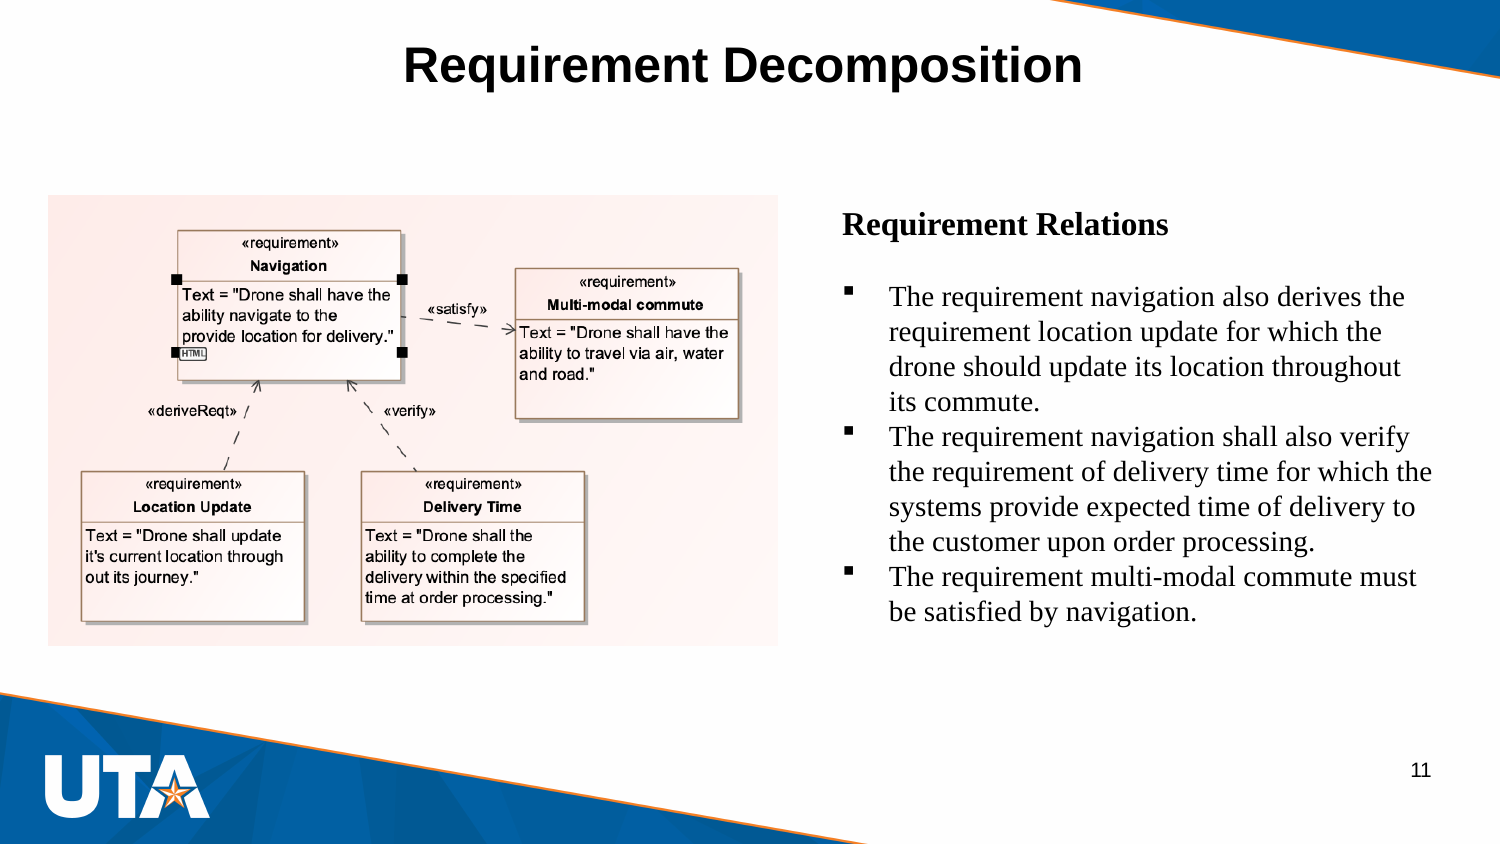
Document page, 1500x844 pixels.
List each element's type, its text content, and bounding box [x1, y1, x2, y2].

text_box 11 [1389, 749, 1447, 789]
picture [0, 0, 1500, 844]
title Requirement Decomposition [68, 15, 1419, 110]
text_box Requirement Relations The requirement navigation also derives the requirement location update for which the drone should update its location throughout its commute. The requirement navigation shall also verify the requirement of delivery time for which the systems provide expected time of delivery to the customer upon order processing. The requirement multi-modal commute must be satisfied by navigation. [827, 195, 1448, 635]
